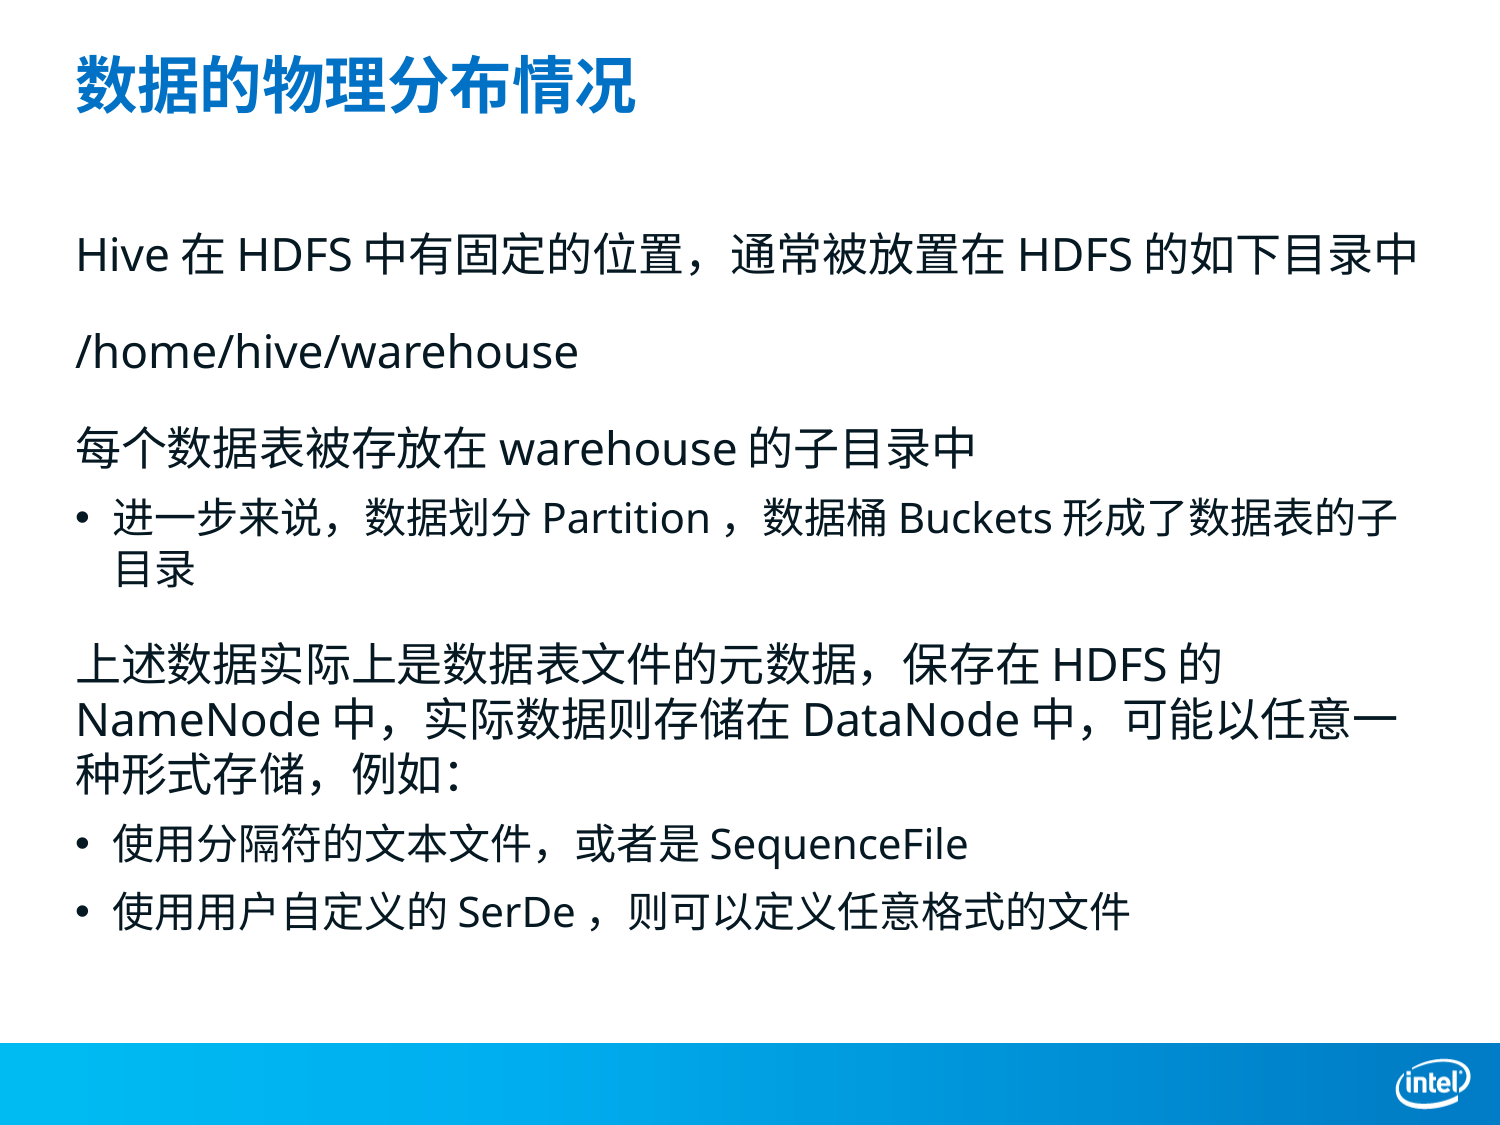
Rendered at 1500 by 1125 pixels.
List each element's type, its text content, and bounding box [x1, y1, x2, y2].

picture [1289, 1043, 1296, 1125]
title 数据的物理分布情况 [75, 67, 1425, 213]
picture [1307, 1043, 1314, 1125]
picture [1245, 1043, 1252, 1125]
picture [1324, 1043, 1500, 1125]
list Hive在HDFS中有固定的位置，通常被放置在HDFS的如下目录中 /home/hive/warehouse 每个数据表被存放在warehouse的子目录中 进一步来说，数据划分Partition，数据桶Buckets形成了数据表的子目录 上述数据实际上是数据表文件的元数据，保存在HDFS的NameNode中，实际数据则存储在DataNode中，可能以任意一种形式存储，例如： 使用分隔符的文本文件，或者是SequenceFile 使用用户自定义的SerDe，则可以定义任意格式的文件 [75, 224, 1425, 975]
